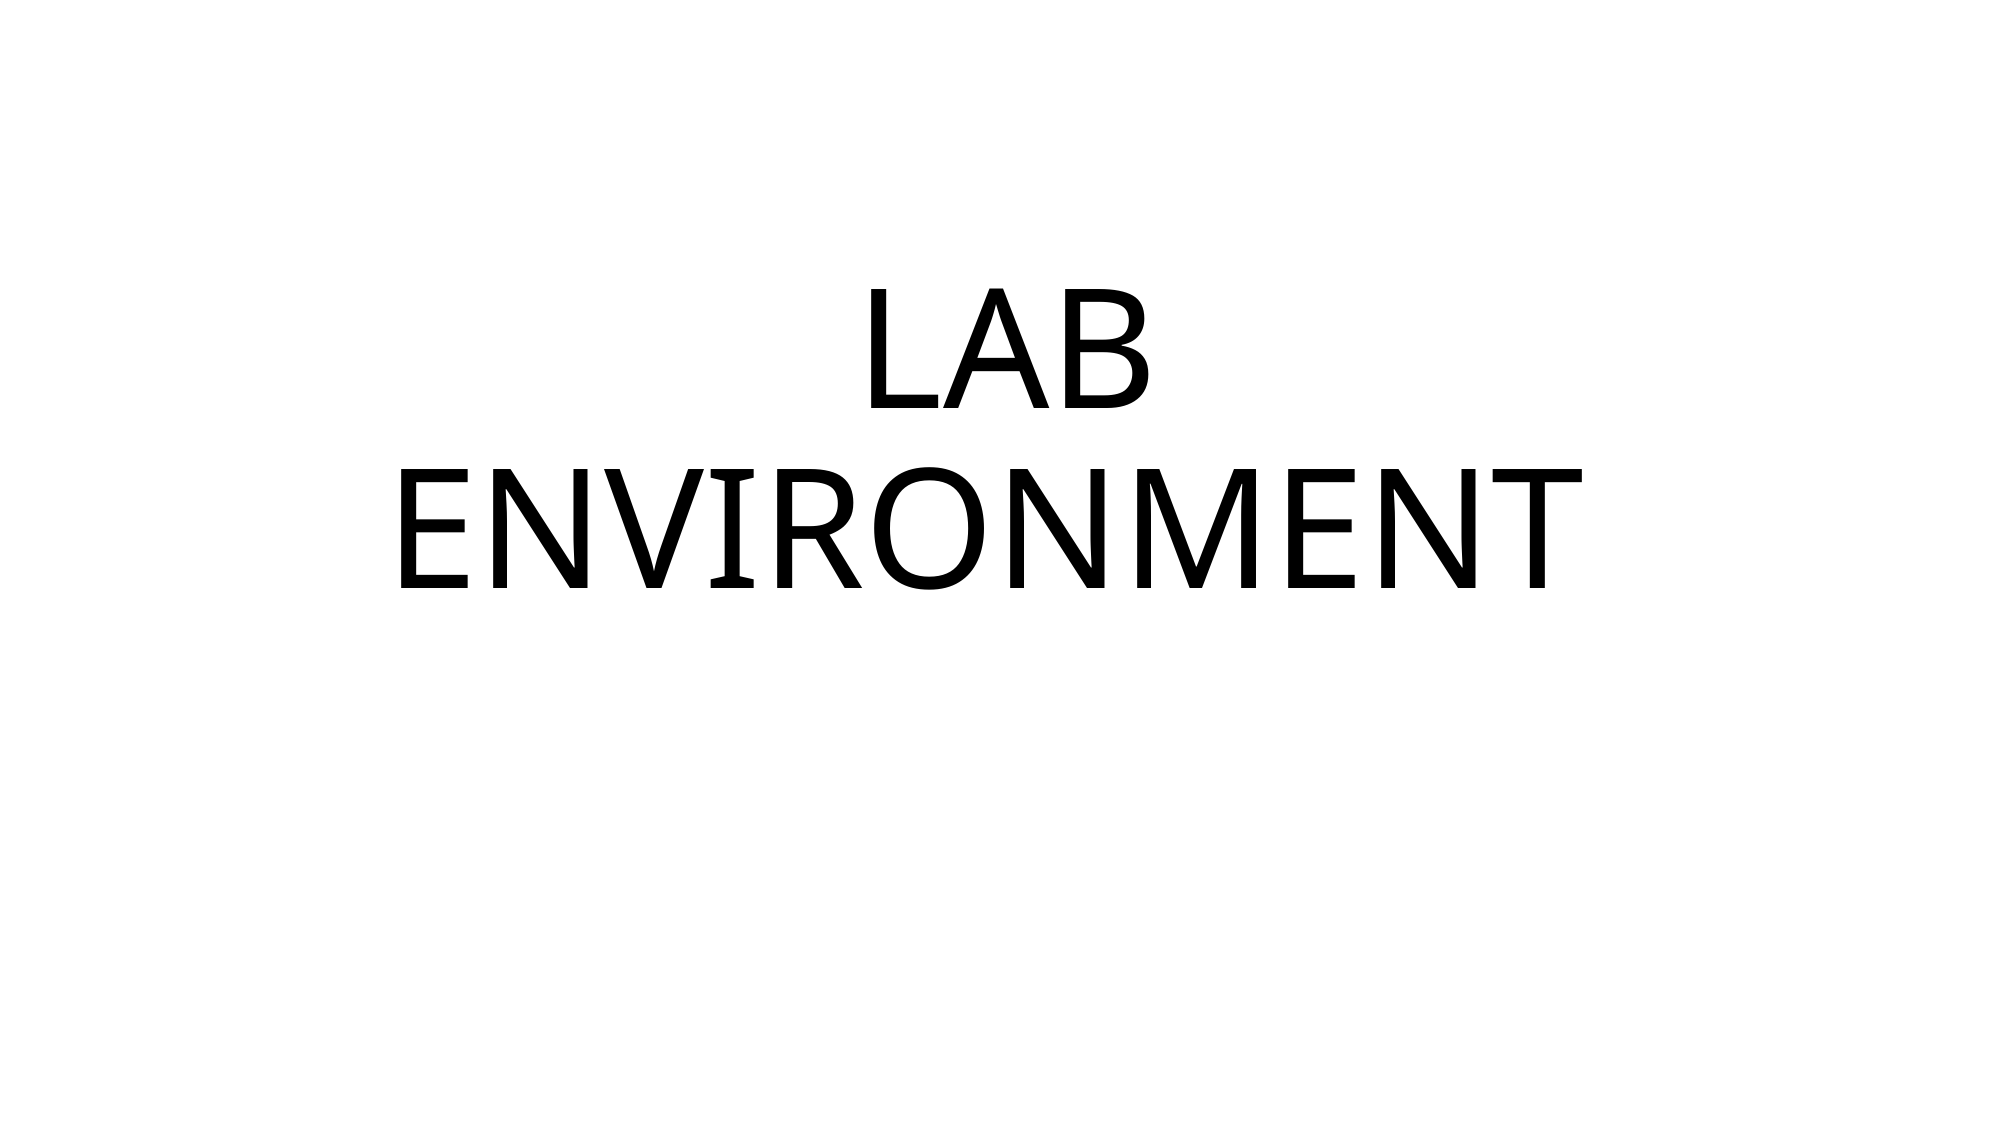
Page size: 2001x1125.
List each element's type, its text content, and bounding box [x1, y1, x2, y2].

title LAB ENVIRONMENT [257, 240, 1758, 633]
